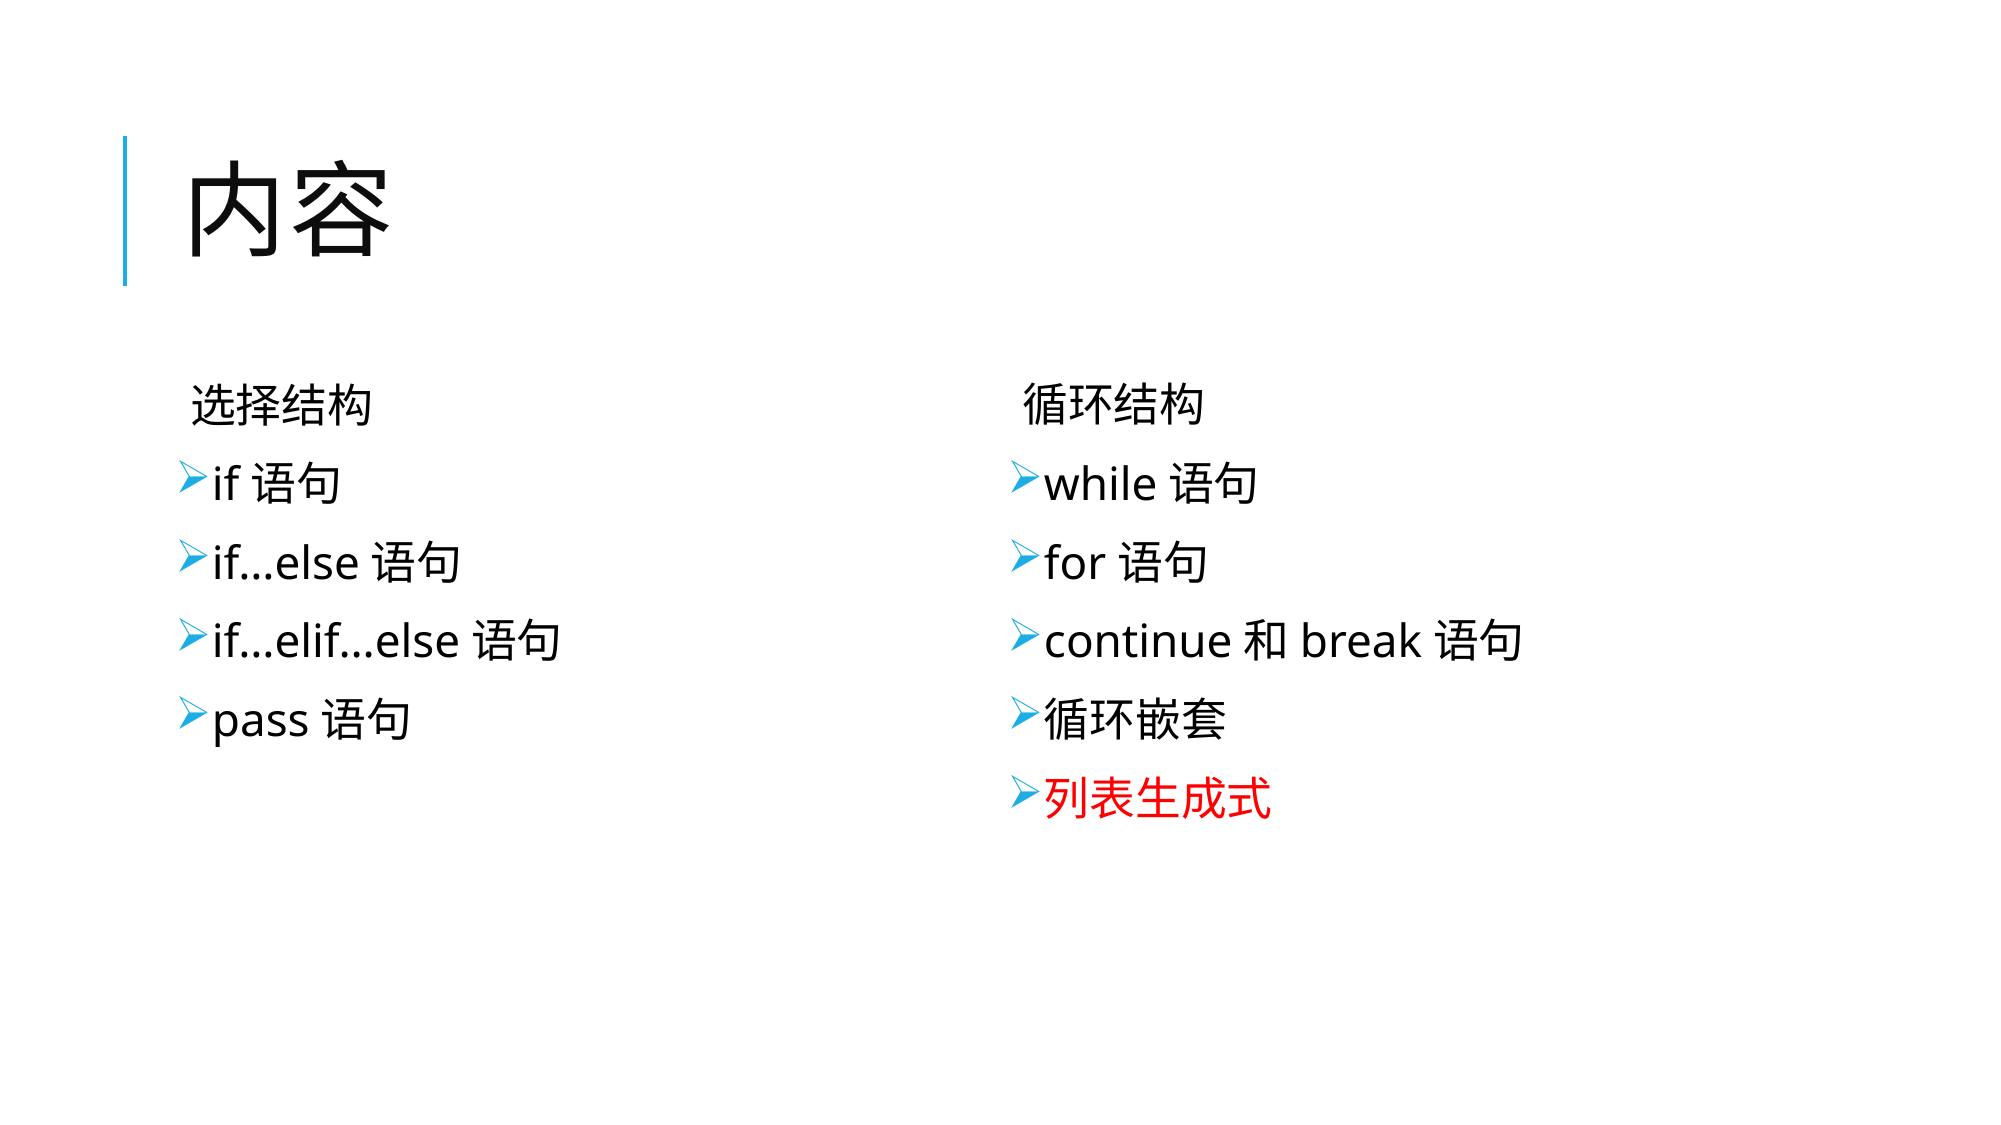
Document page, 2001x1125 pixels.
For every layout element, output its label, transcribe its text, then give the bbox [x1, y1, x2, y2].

text_box 循环结构 while语句 for语句 continue和break语句 循环嵌套 列表生成式 [999, 374, 1763, 1035]
list 选择结构 if语句 if…else语句 if…elif…else语句 pass语句 [168, 375, 721, 1035]
title 内容 [168, 96, 1763, 342]
